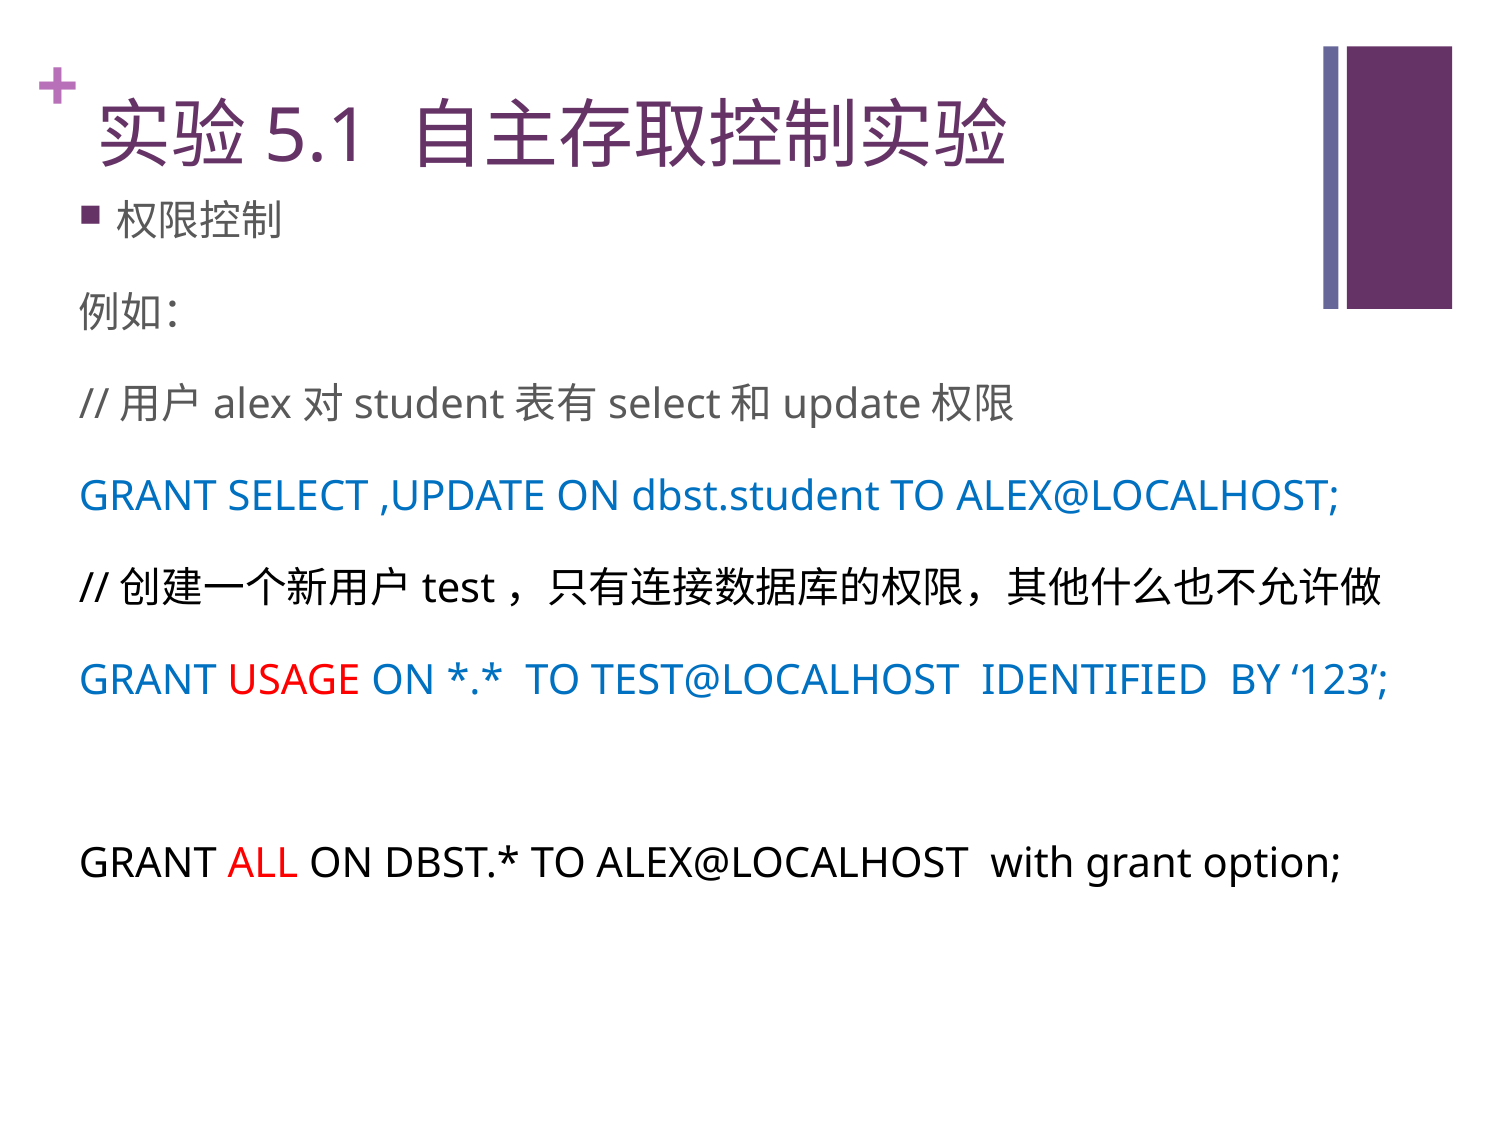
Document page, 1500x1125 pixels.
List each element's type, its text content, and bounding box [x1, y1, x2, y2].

title 实验5.1 自主存取控制实验 [81, 79, 1322, 186]
list 权限控制 例如： //用户alex对student表有select和update权限 GRANT SELECT ,UPDATE ON dbst.student TO ALEX@LOCALHOST; //创建一个新用户test，只有连接数据库的权限，其他什么也不允许做 GRANT USAGE ON *.* TO TEST@LOCALHOST IDENTIFIED BY ‘123’; GRANT ALL ON DBST.* TO ALEX@LOCALHOST with grant option; [63, 186, 1442, 984]
